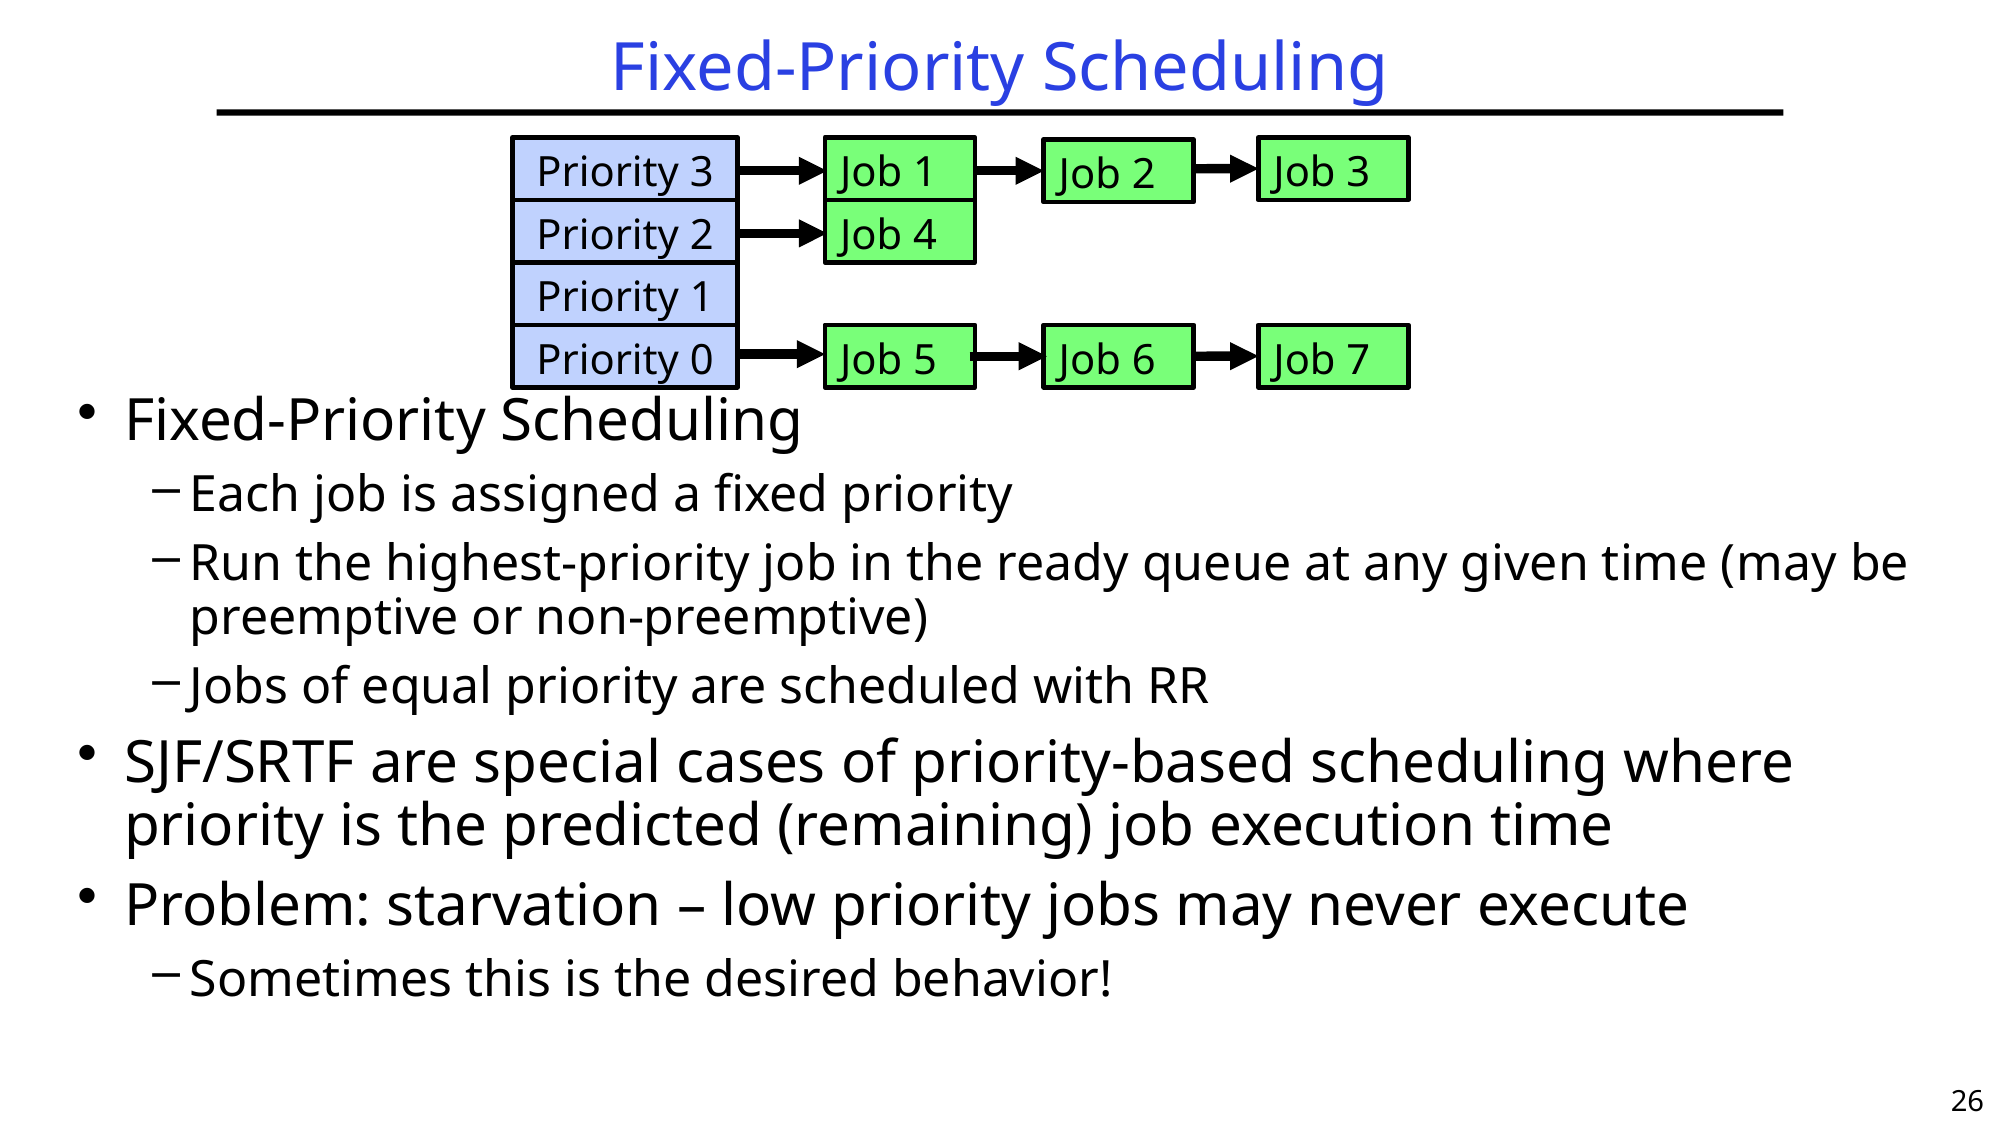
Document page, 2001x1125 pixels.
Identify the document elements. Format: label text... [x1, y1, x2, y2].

text_box Priority 0 [512, 324, 738, 388]
text_box Job 1 [824, 137, 975, 199]
text_box Priority 3 [512, 137, 738, 199]
text_box Priority 1 [512, 262, 738, 324]
text_box Job 3 [1258, 137, 1409, 200]
text_box Job 2 [1043, 139, 1194, 202]
text_box Priority 2 [512, 199, 738, 262]
text_box Job 7 [1258, 324, 1409, 388]
text_box Job 5 [824, 324, 975, 388]
list Fixed-Priority Scheduling Each job is assigned a fixed priority Run the highest-priority job in the ready queue at any given time (may be preemptive or non-preemptive) Jobs of equal priority are scheduled with RR SJF/SRTF are special cases of priority-based scheduling where priority is the predicted (remaining) job execution time Problem: starvation – low priority jobs may never execute Sometimes this is the desired behavior! [62, 383, 1975, 1075]
text_box Job 6 [1043, 324, 1194, 388]
text_box Job 4 [824, 199, 975, 263]
title Fixed-Priority Scheduling [24, 24, 1975, 113]
